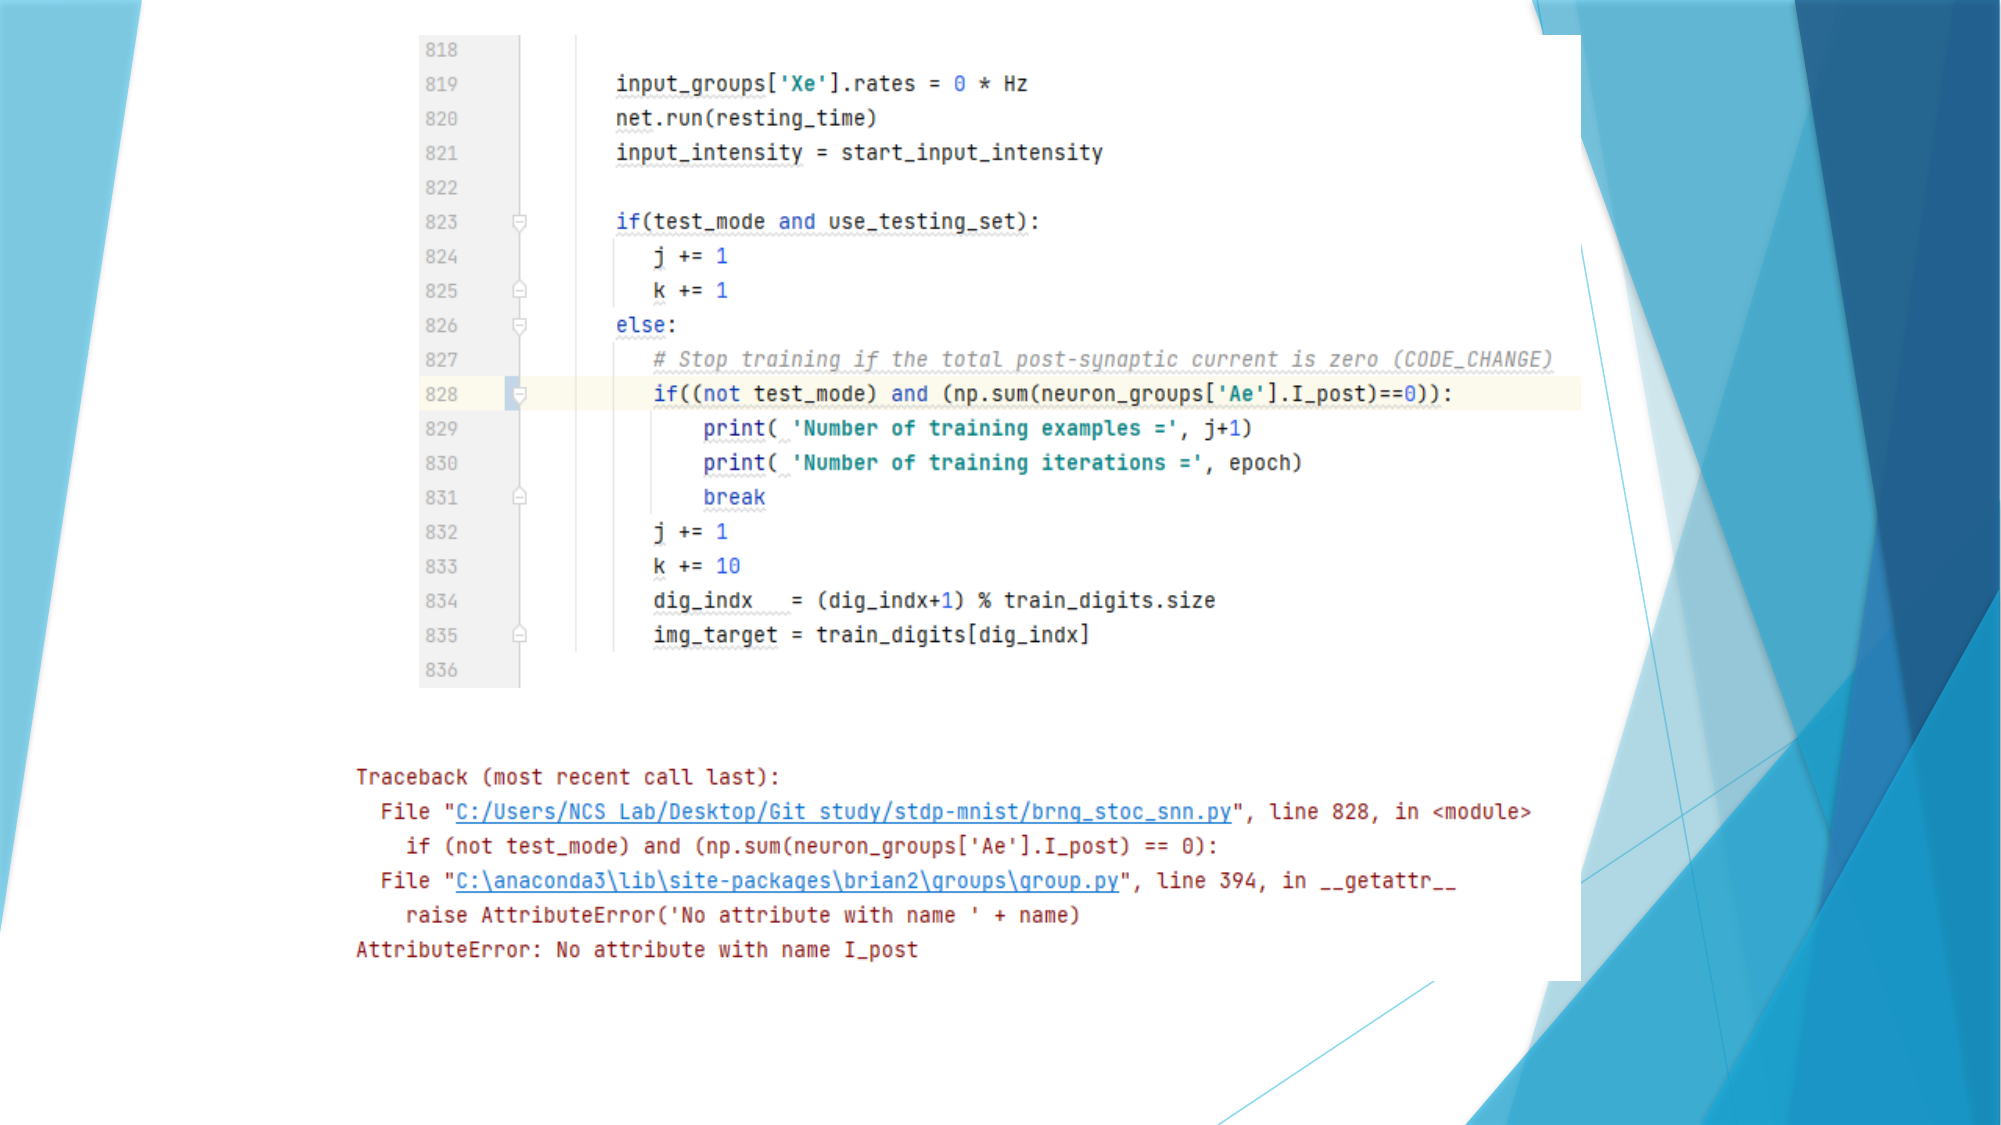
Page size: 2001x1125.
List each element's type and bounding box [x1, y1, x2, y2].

picture [418, 35, 1582, 688]
picture [342, 743, 1581, 981]
